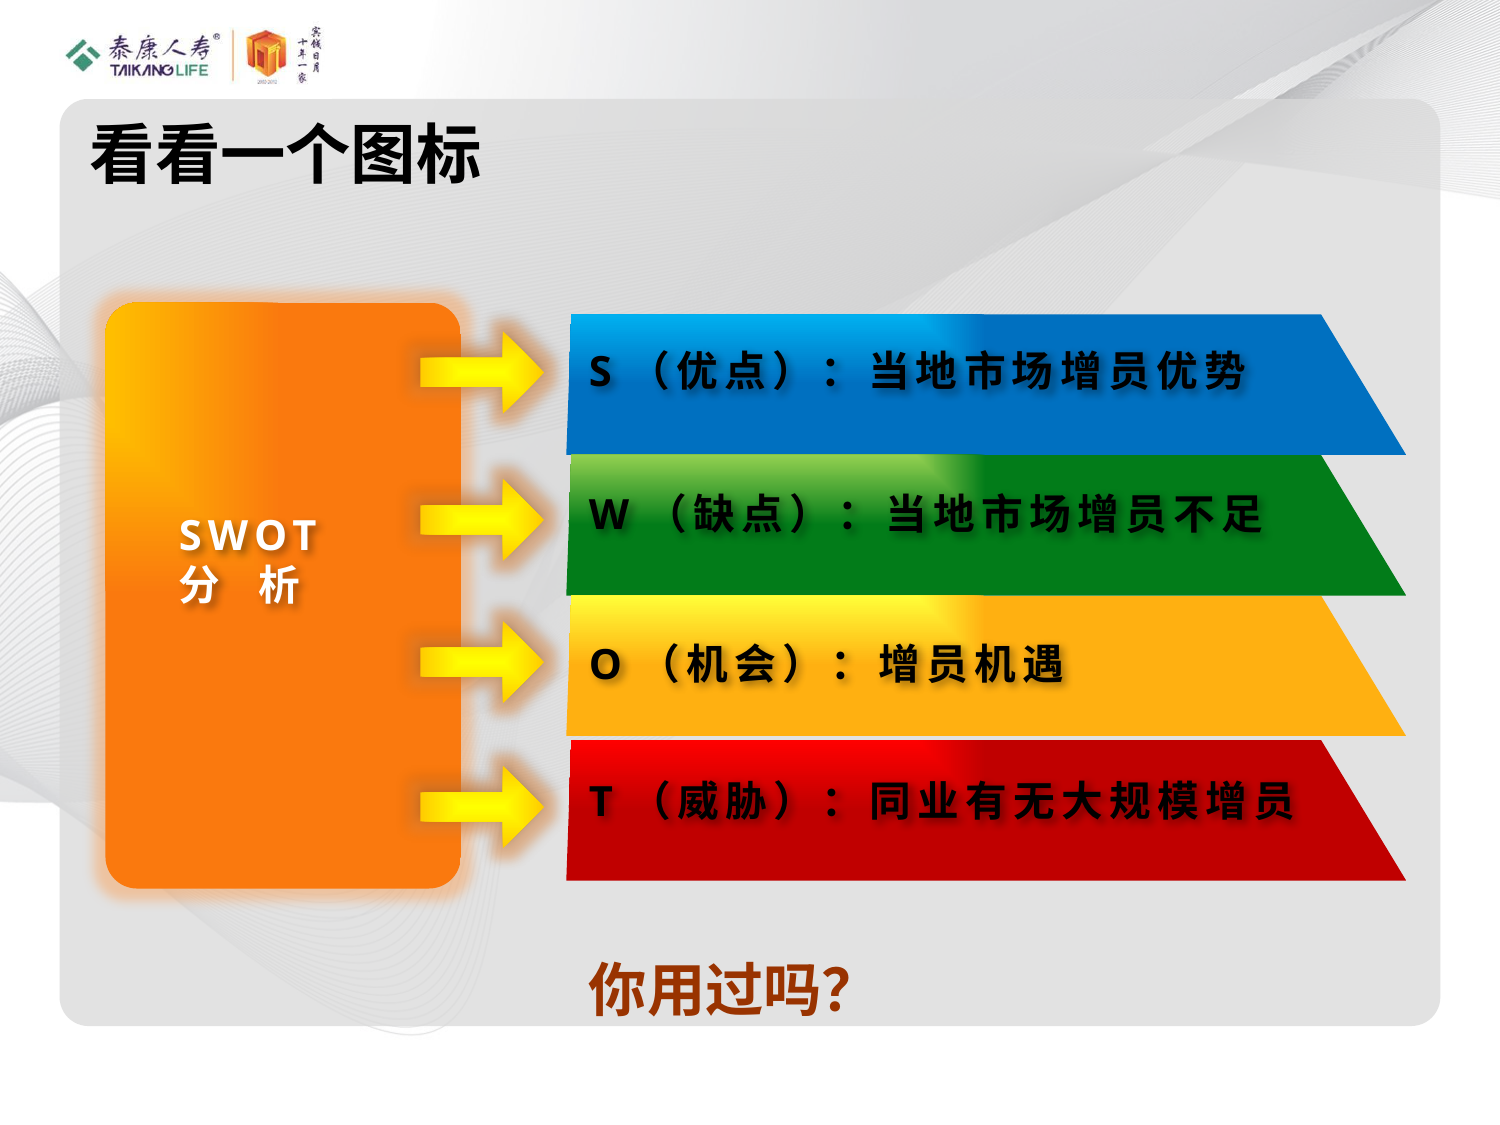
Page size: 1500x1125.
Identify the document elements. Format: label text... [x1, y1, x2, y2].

text_box 你用过吗？ [574, 946, 929, 1031]
text_box 看看一个图标 [75, 105, 1164, 200]
picture [59, 15, 332, 99]
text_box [105, 302, 1459, 889]
